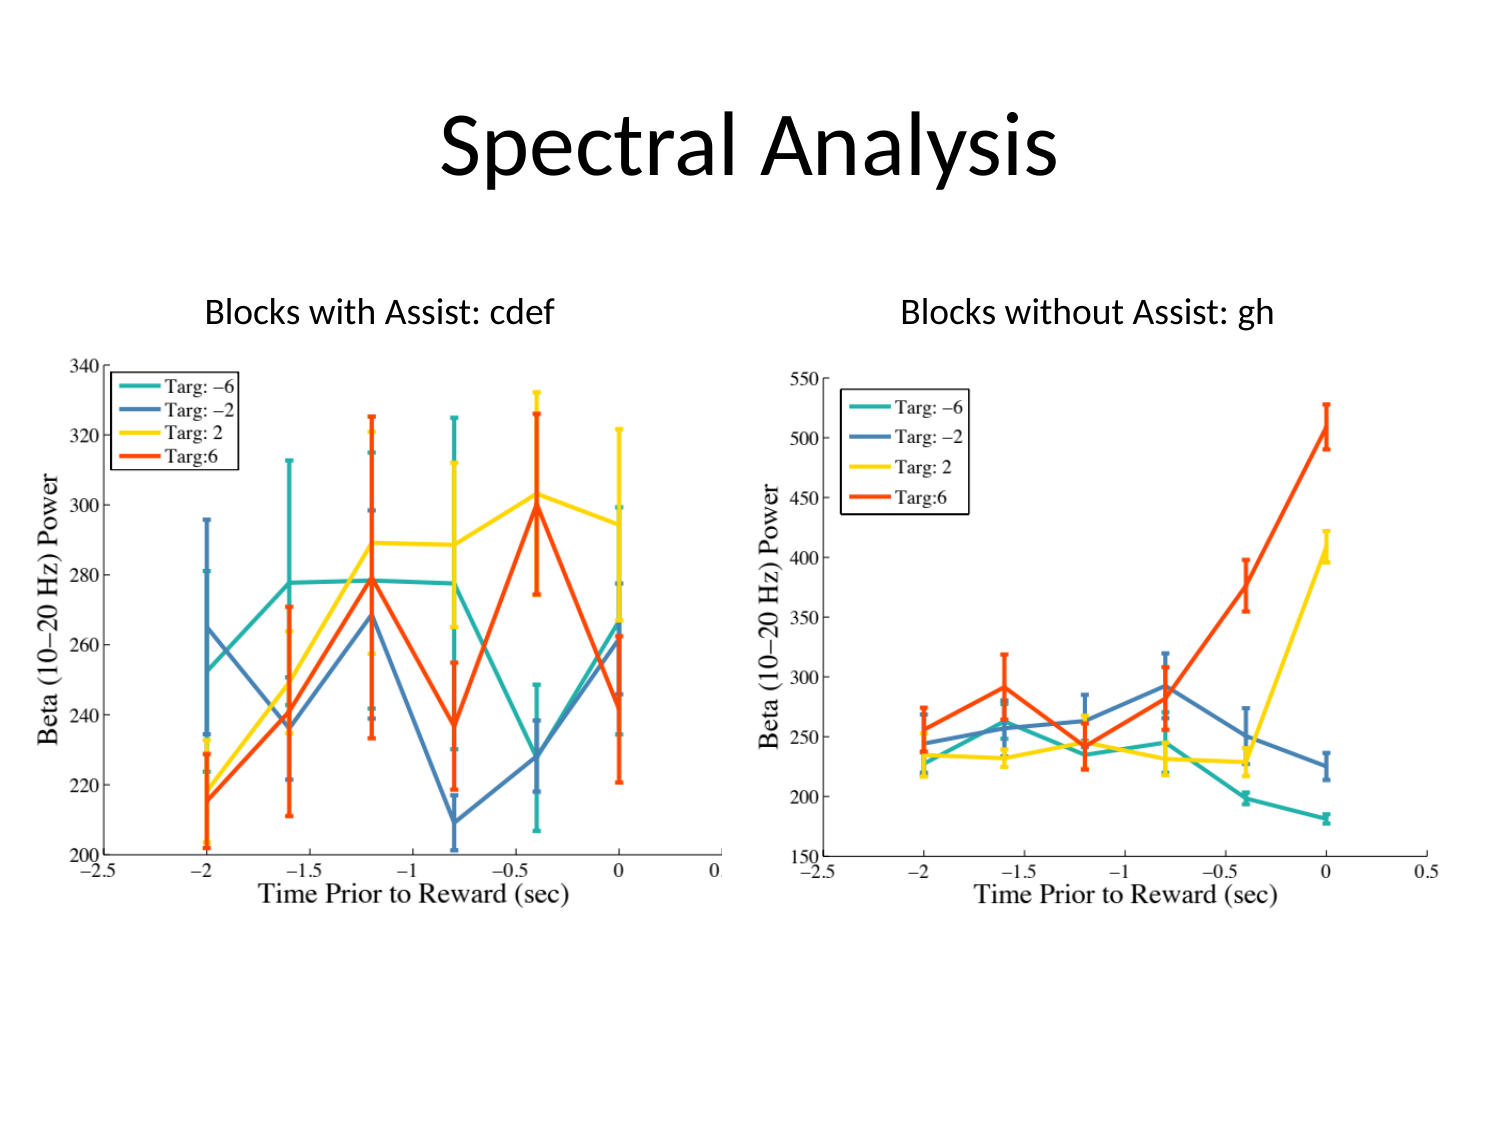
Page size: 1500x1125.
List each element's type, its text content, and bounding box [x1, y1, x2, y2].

picture [0, 320, 1500, 919]
text_box Blocks without Assist: gh [885, 279, 1330, 333]
title Spectral Analysis [75, 45, 1425, 233]
text_box Blocks with Assist: cdef [189, 279, 634, 318]
